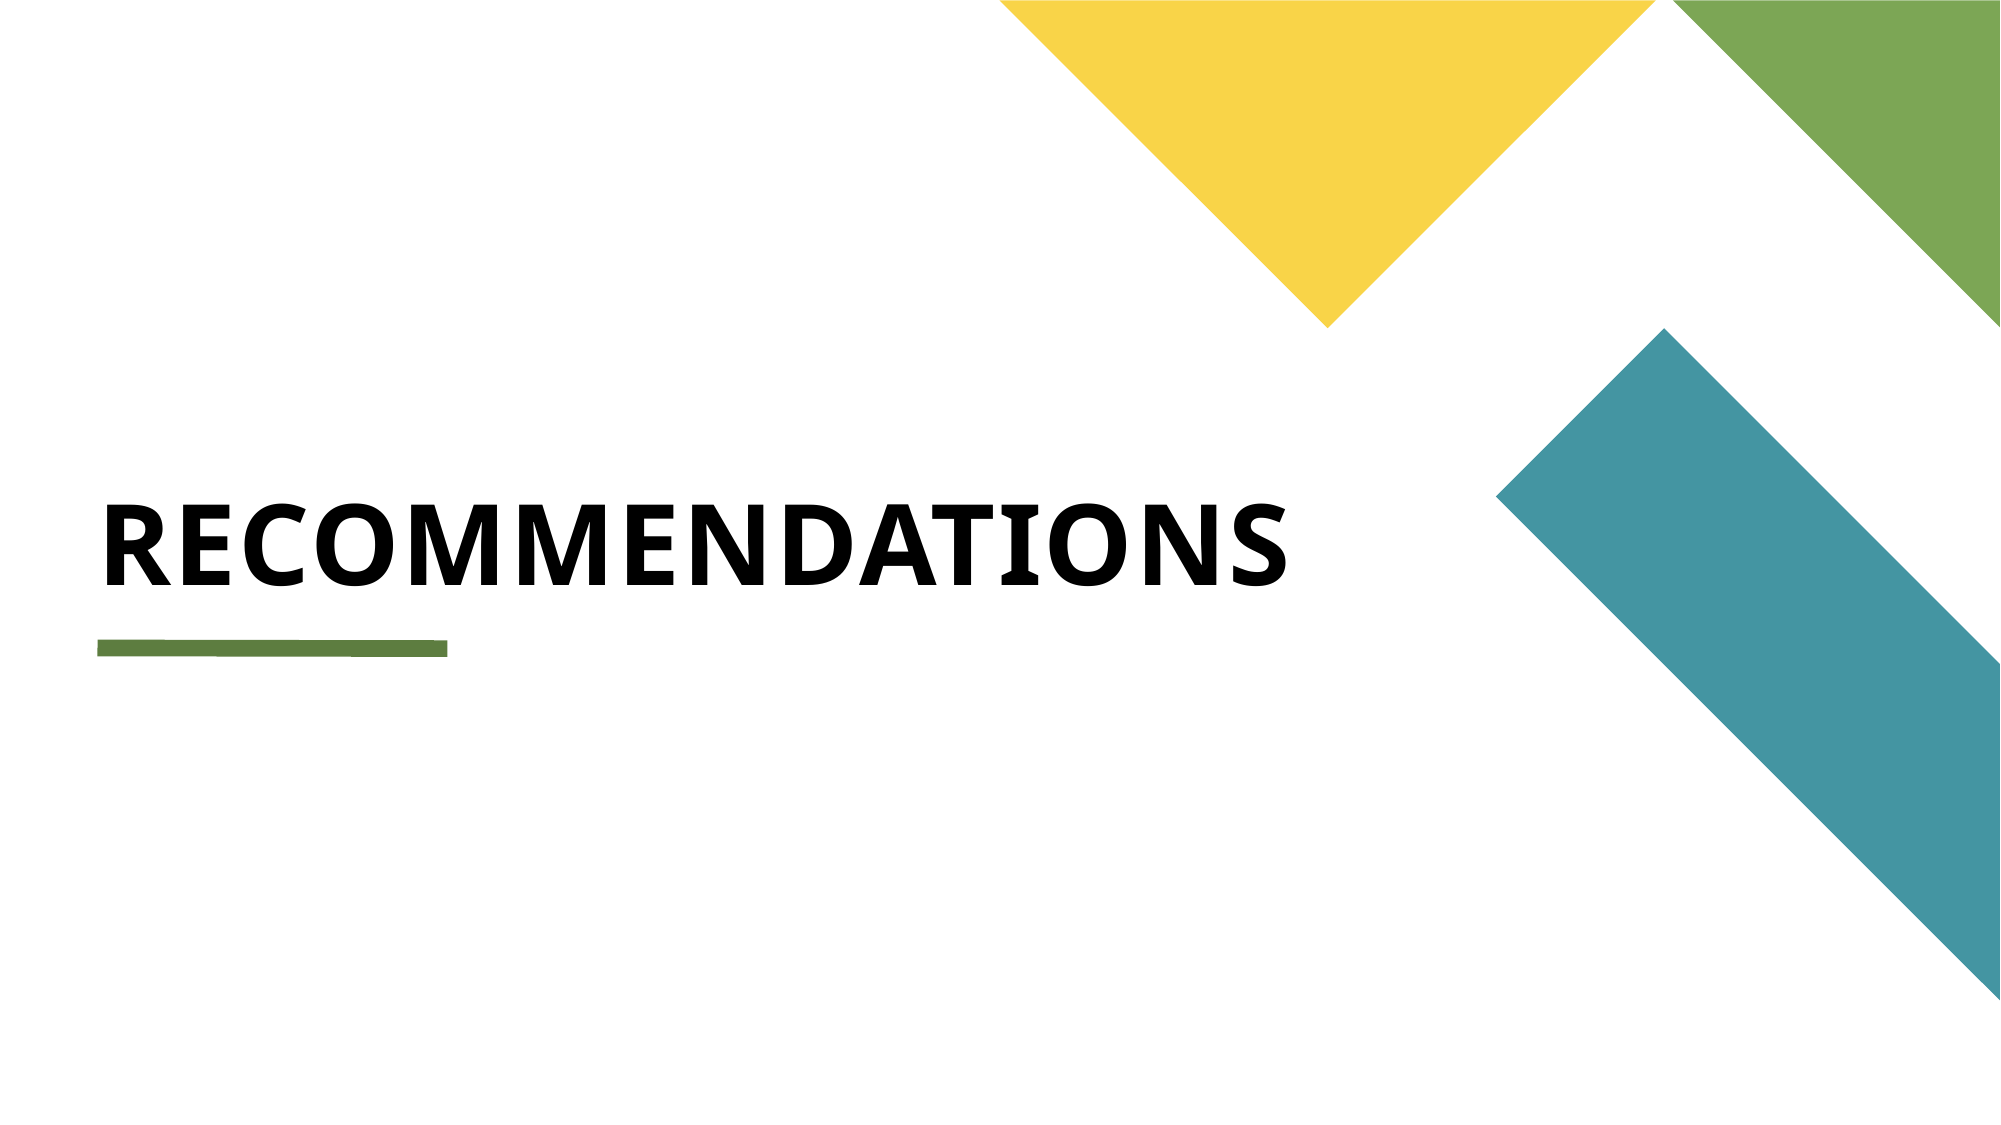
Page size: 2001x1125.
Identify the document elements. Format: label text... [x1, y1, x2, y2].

title RECOMMENDATIONS [97, 433, 1324, 608]
